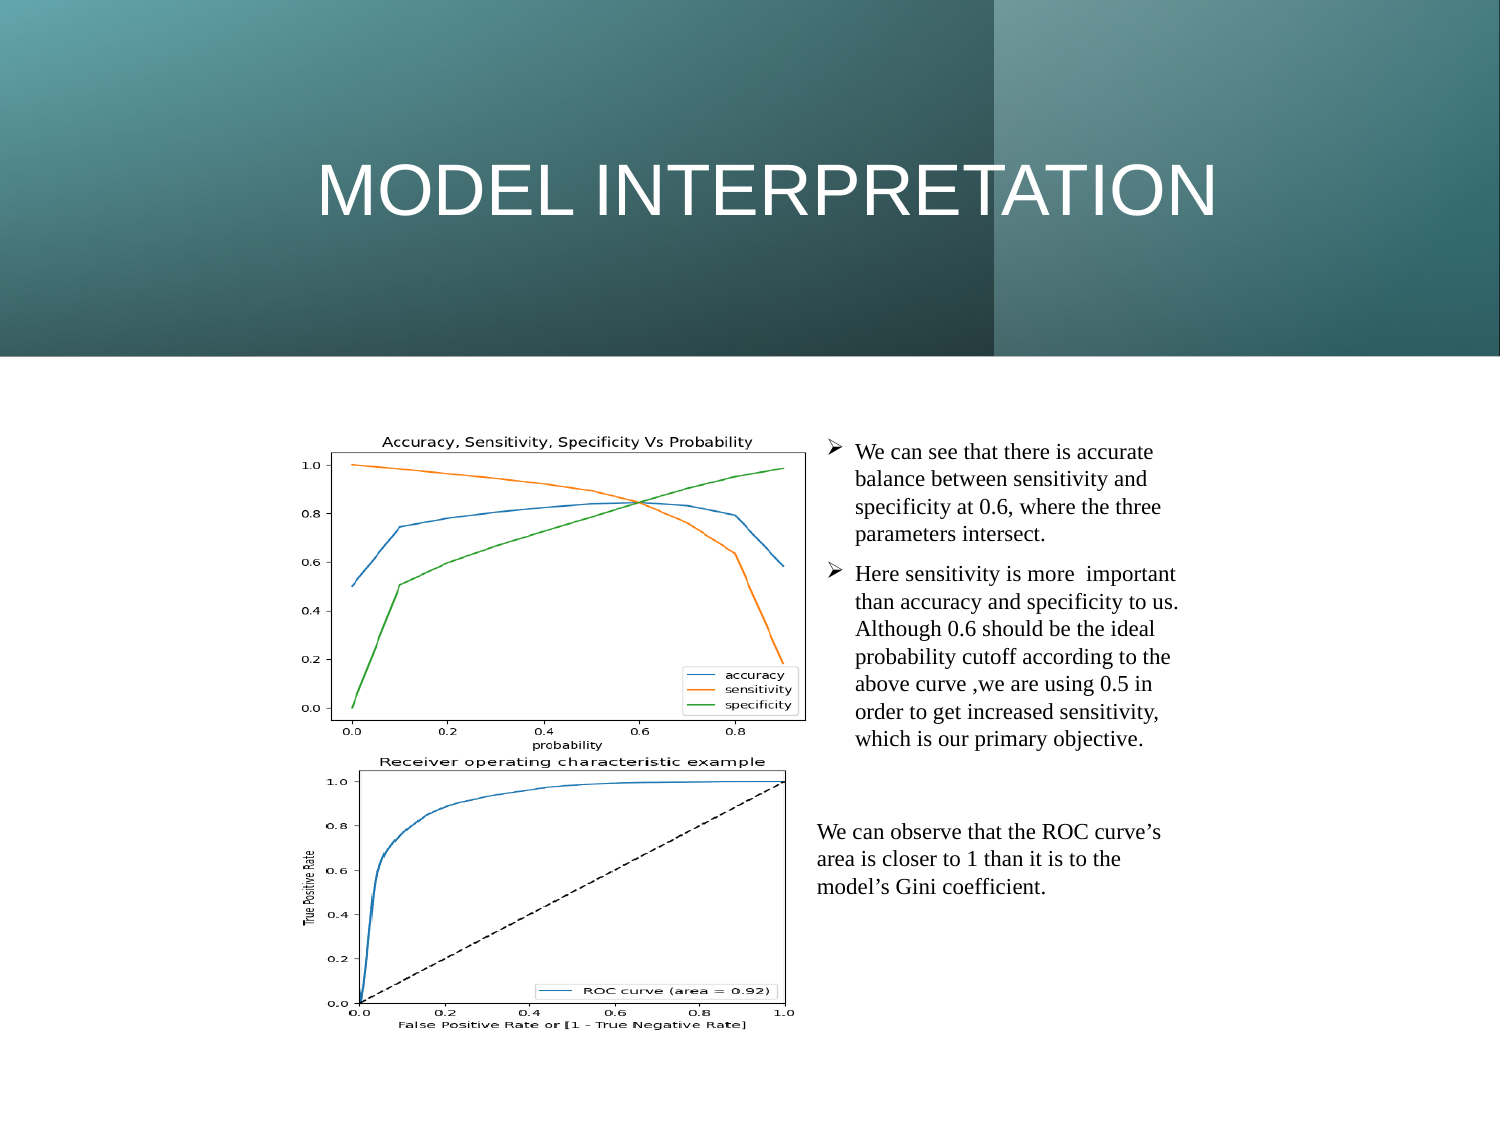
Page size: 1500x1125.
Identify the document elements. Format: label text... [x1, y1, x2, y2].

text_box [0, 357, 1500, 1125]
picture [290, 429, 813, 1035]
text_box We can observe that the ROC curve’s area is closer to 1 than it is to the model’s Gini coefficient. [807, 809, 1187, 907]
text_box We can see that there is accurate balance between sensitivity and specificity at 0.6, where the three parameters intersect. Here sensitivity is more important than accuracy and specificity to us. Although 0.6 should be the ideal probability cutoff according to the above curve ,we are using 0.5 in order to get increased sensitivity, which is our primary objective. [811, 429, 1213, 759]
title MODEL INTERPRETATION [169, 56, 1367, 317]
text_box [0, 0, 1500, 357]
